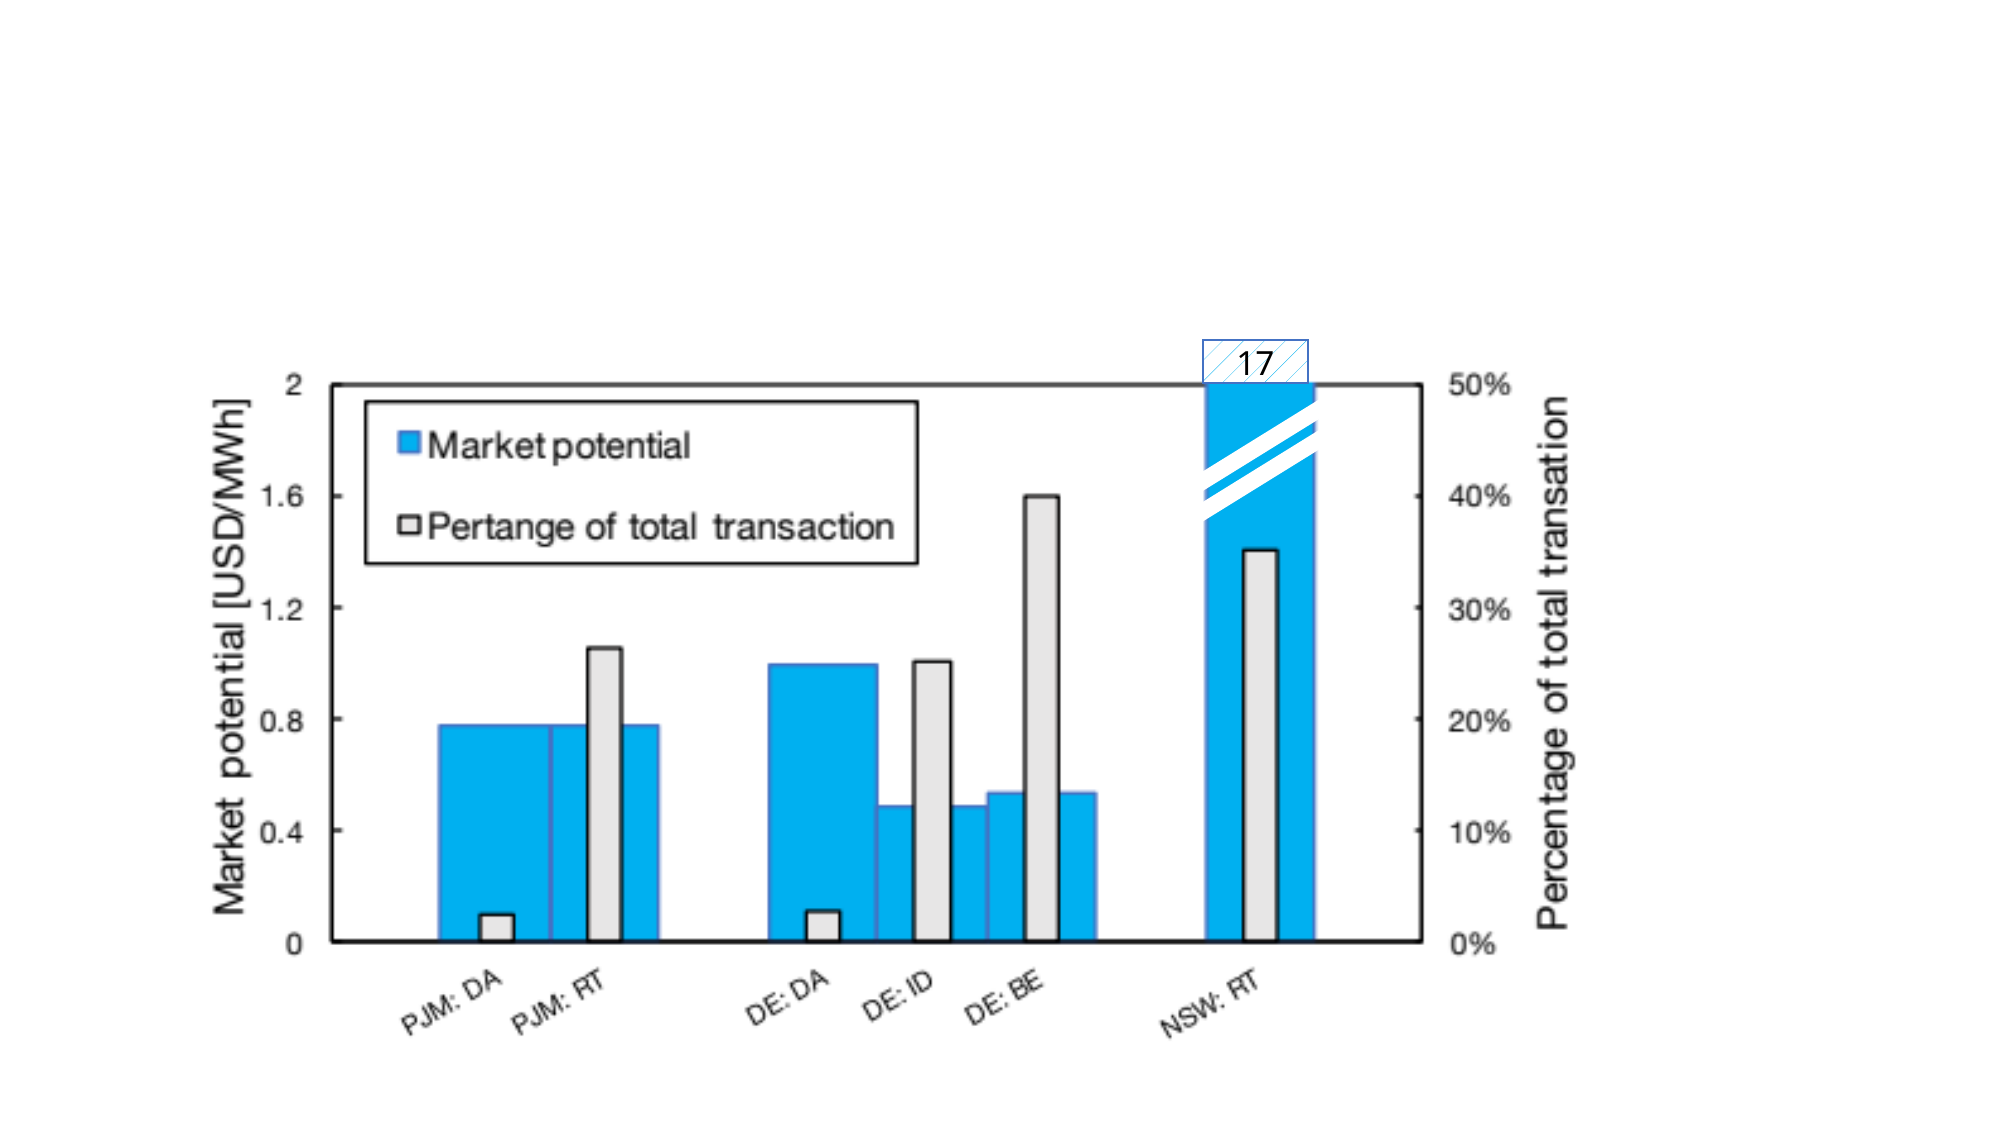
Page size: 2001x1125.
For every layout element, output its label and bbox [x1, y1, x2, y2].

text_box [163, 340, 1611, 1064]
